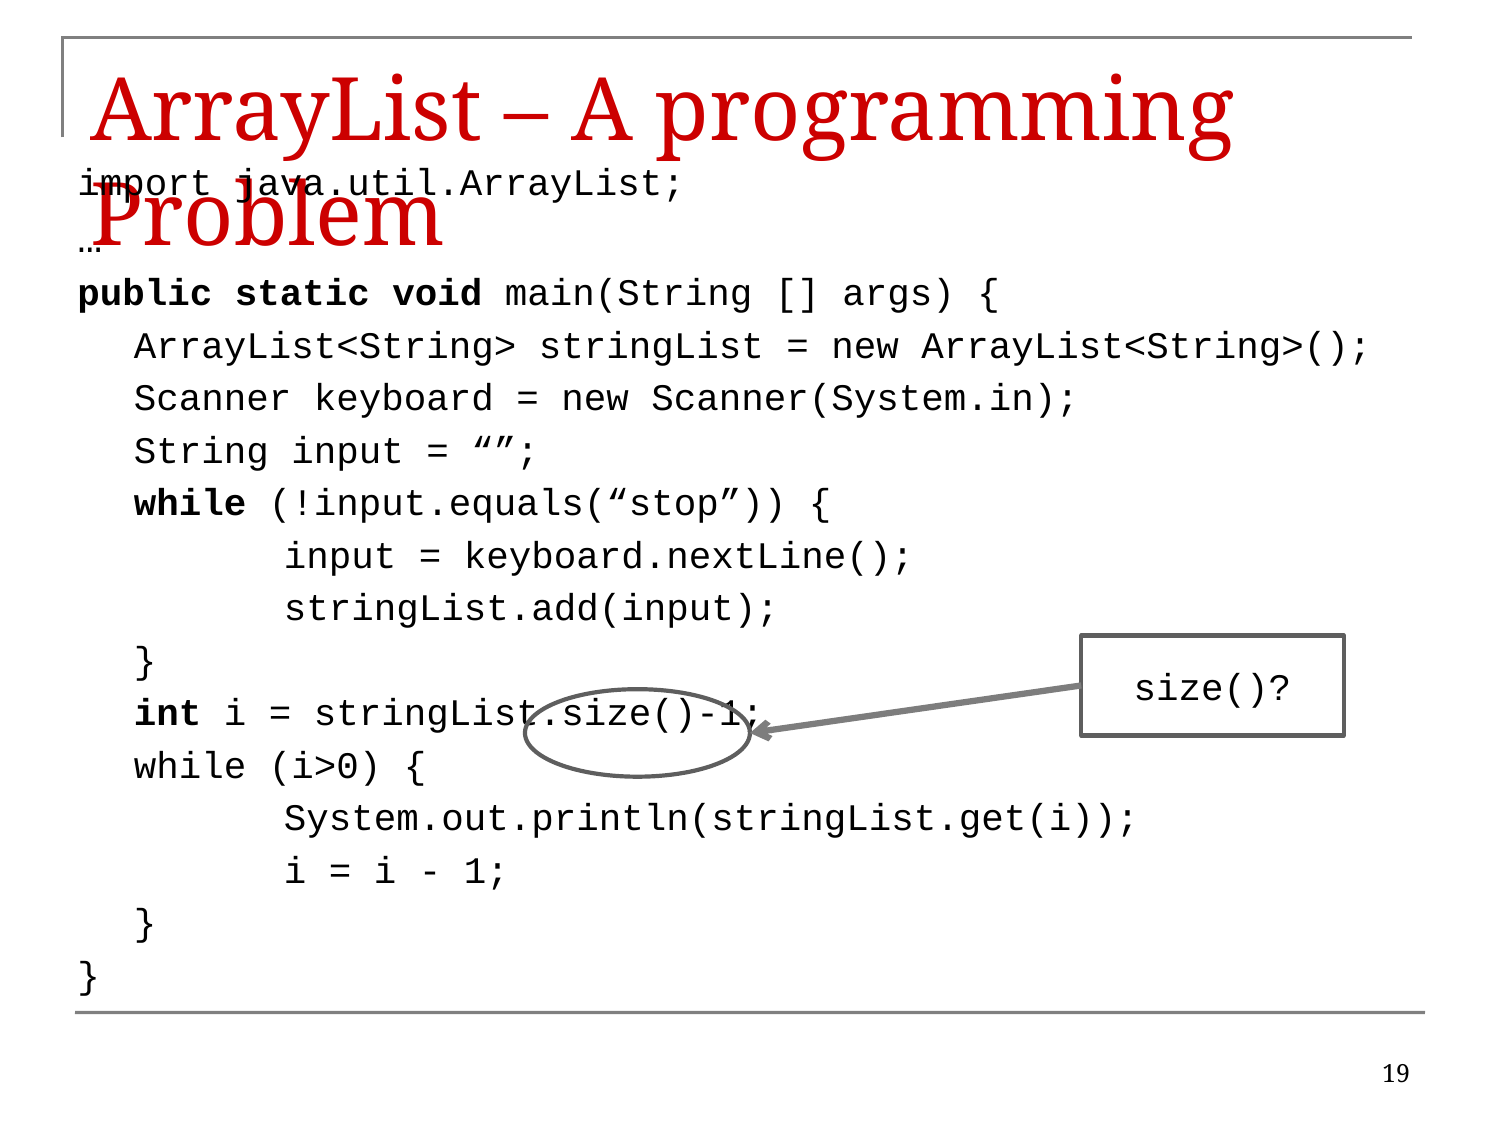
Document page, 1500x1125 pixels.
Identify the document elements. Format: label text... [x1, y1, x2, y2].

list import java.util.ArrayList; … public static void main(String [] args) { ArrayList<String> stringList = new ArrayList<String>(); Scanner keyboard = new Scanner(System.in); String input = “”; while (!input.equals(“stop”)) { input = keyboard.nextLine(); stringList.add(input); } int i = stringList.size()-1; while (i>0) { System.out.println(stringList.get(i)); i = i - 1; } } [62, 149, 1401, 1006]
title ArrayList – A programming Problem [74, 45, 1426, 233]
slide_number 19 [1074, 1023, 1426, 1100]
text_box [524, 635, 1345, 777]
